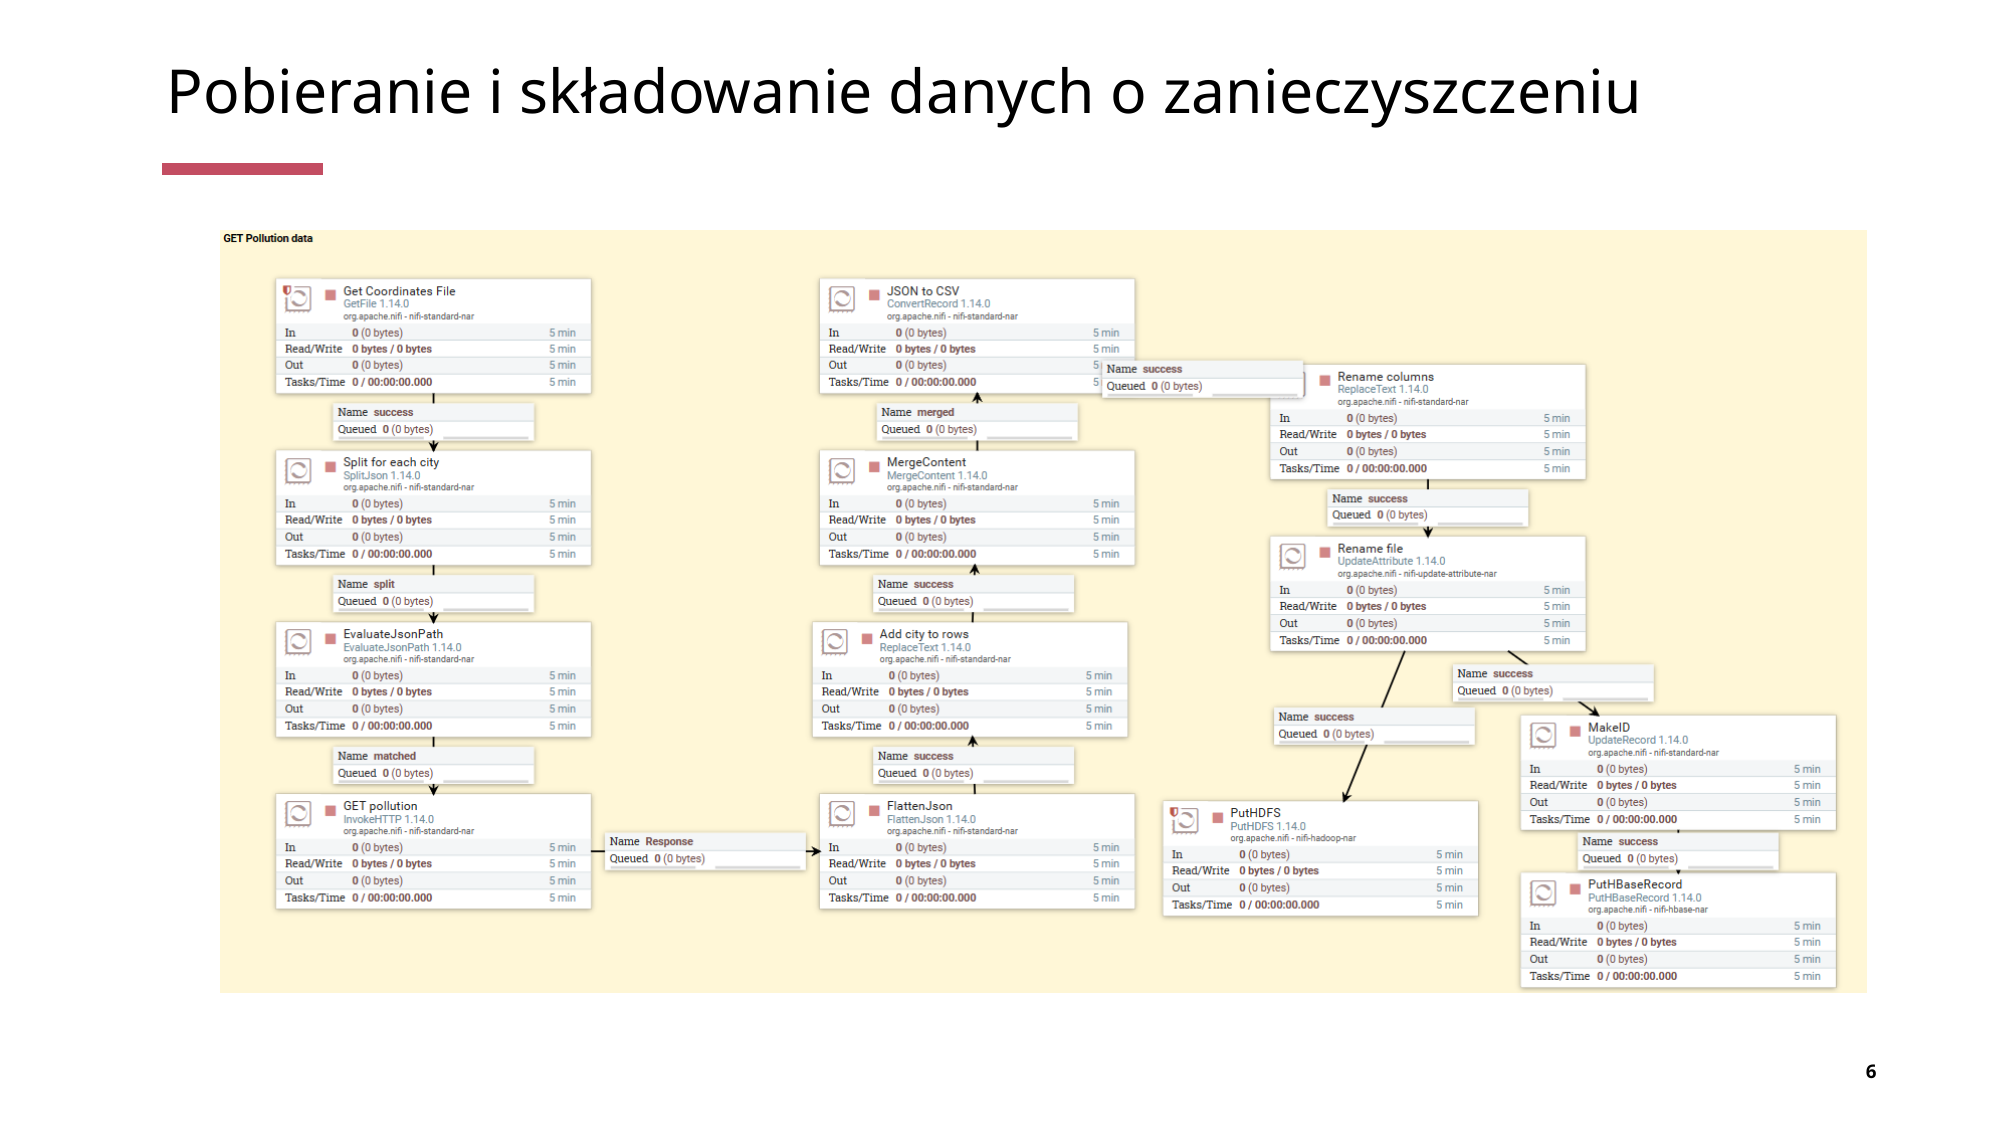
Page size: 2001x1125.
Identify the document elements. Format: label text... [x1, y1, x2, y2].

title Pobieranie i składowanie danych o zanieczyszczeniu [151, 45, 1935, 180]
picture [220, 230, 1867, 993]
slide_number 6 [1772, 1042, 1892, 1103]
